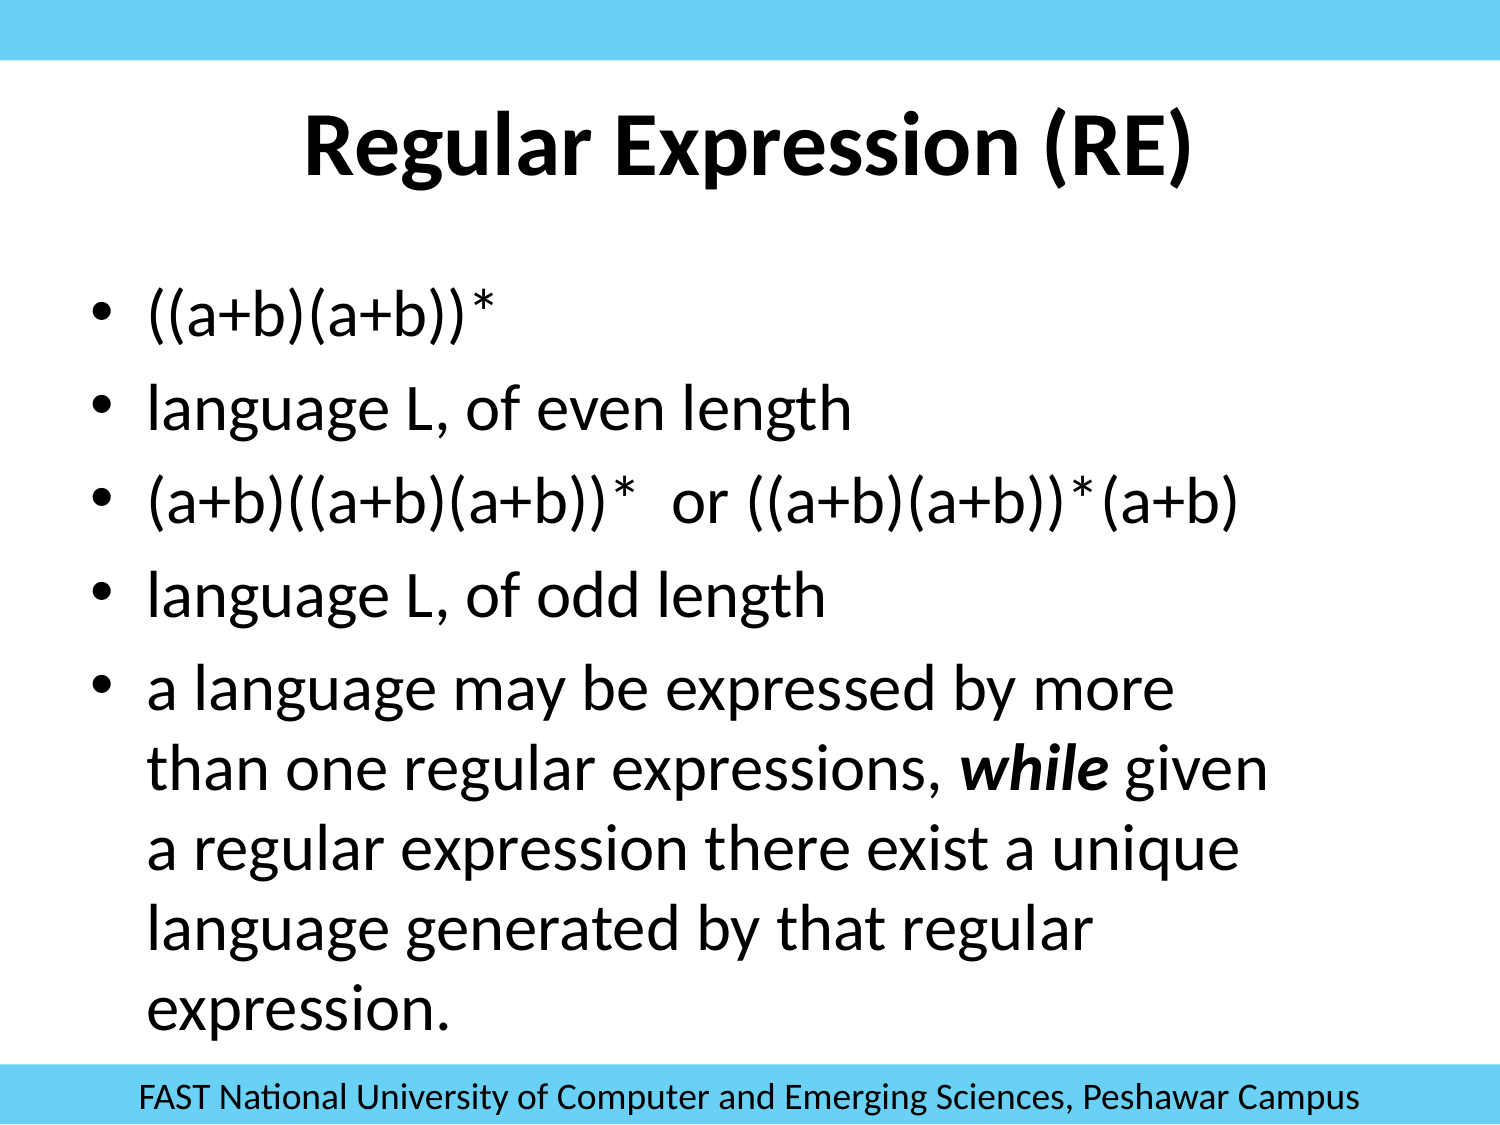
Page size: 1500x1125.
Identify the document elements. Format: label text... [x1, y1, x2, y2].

text_box [0, 0, 1500, 61]
list ((a+b)(a+b))* language L, of even length (a+b)((a+b)(a+b))* or ((a+b)(a+b))*(a+b) language L, of odd length a language may be expressed by more than one regular expressions, while given a regular expression there exist a unique language generated by that regular expression. [75, 262, 1300, 1064]
text_box FAST National University of Computer and Emerging Sciences, Peshawar Campus [0, 1064, 1500, 1125]
title Regular Expression (RE) [75, 61, 1425, 233]
